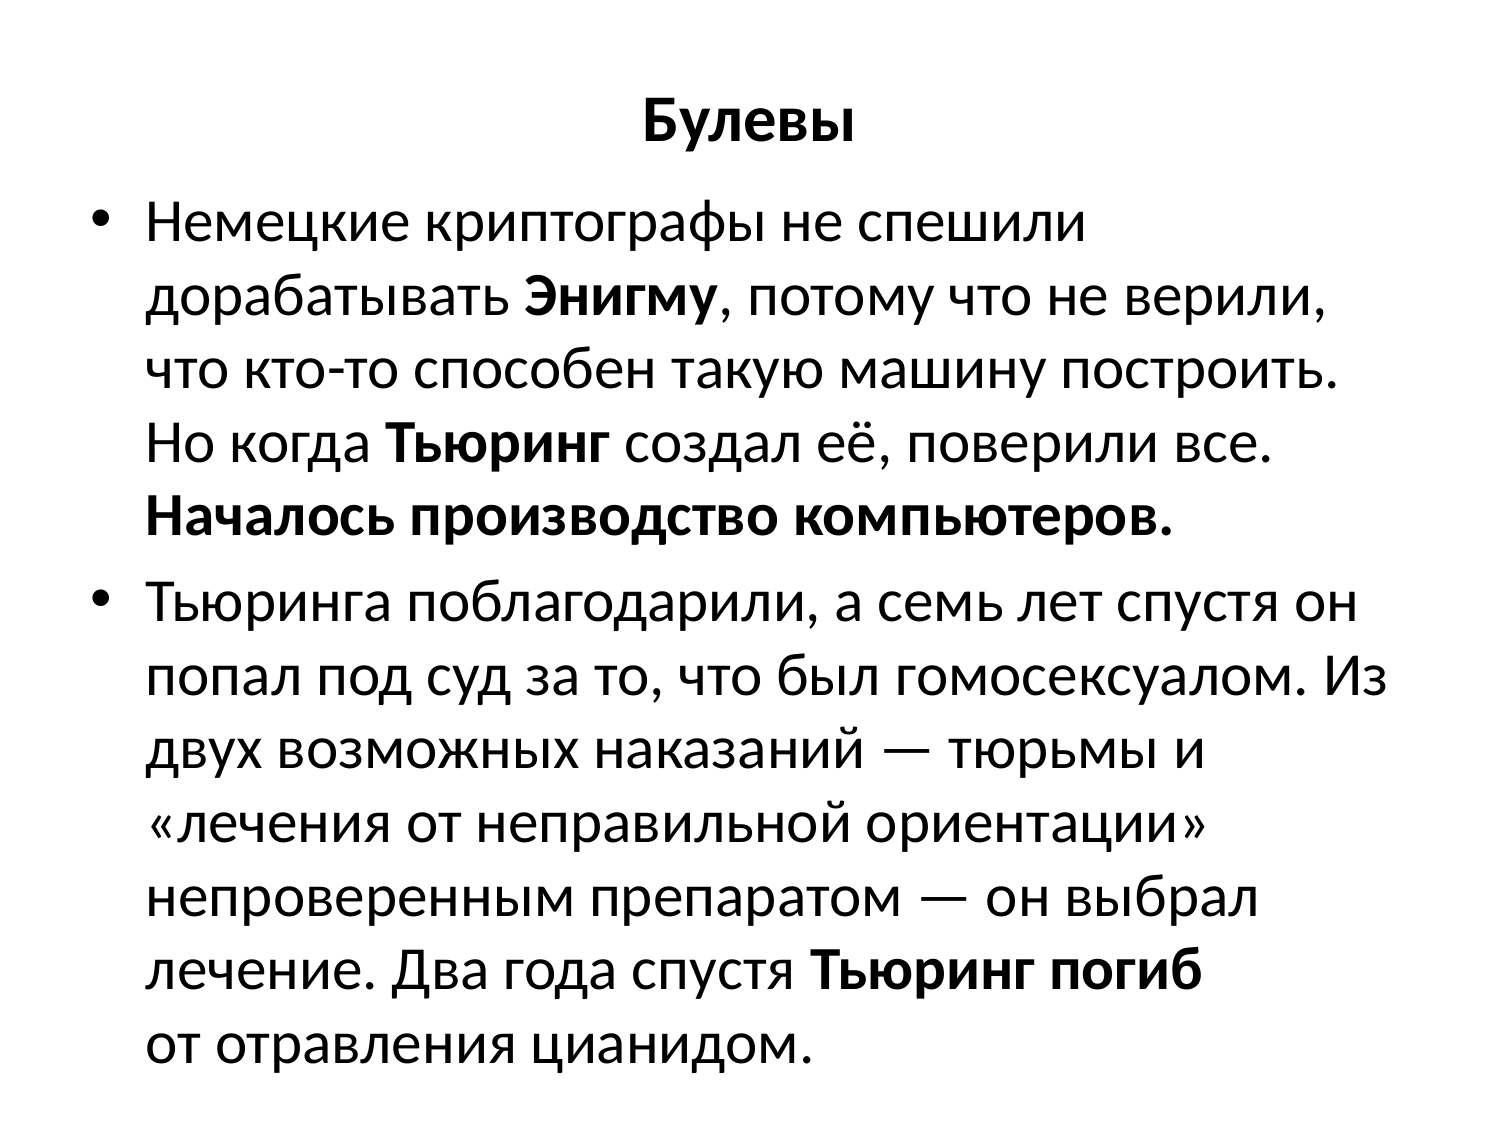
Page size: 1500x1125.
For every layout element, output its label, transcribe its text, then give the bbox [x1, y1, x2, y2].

list Немецкие криптографы не спешили дорабатывать Энигму, потому что не верили, что кто-то способен такую машину построить. Но когда Тьюринг создал её, поверили все. Началось производство компьютеров. Тьюринга поблагодарили, а семь лет спустя он попал под суд за то, что был гомосексуалом. Из двух возможных наказаний — тюрьмы и «лечения от неправильной ориентации» непроверенным препаратом — он выбрал лечение. Два года спустя Тьюринг погиб от отравления цианидом. [75, 172, 1425, 1094]
title Булевы [75, 45, 1425, 172]
